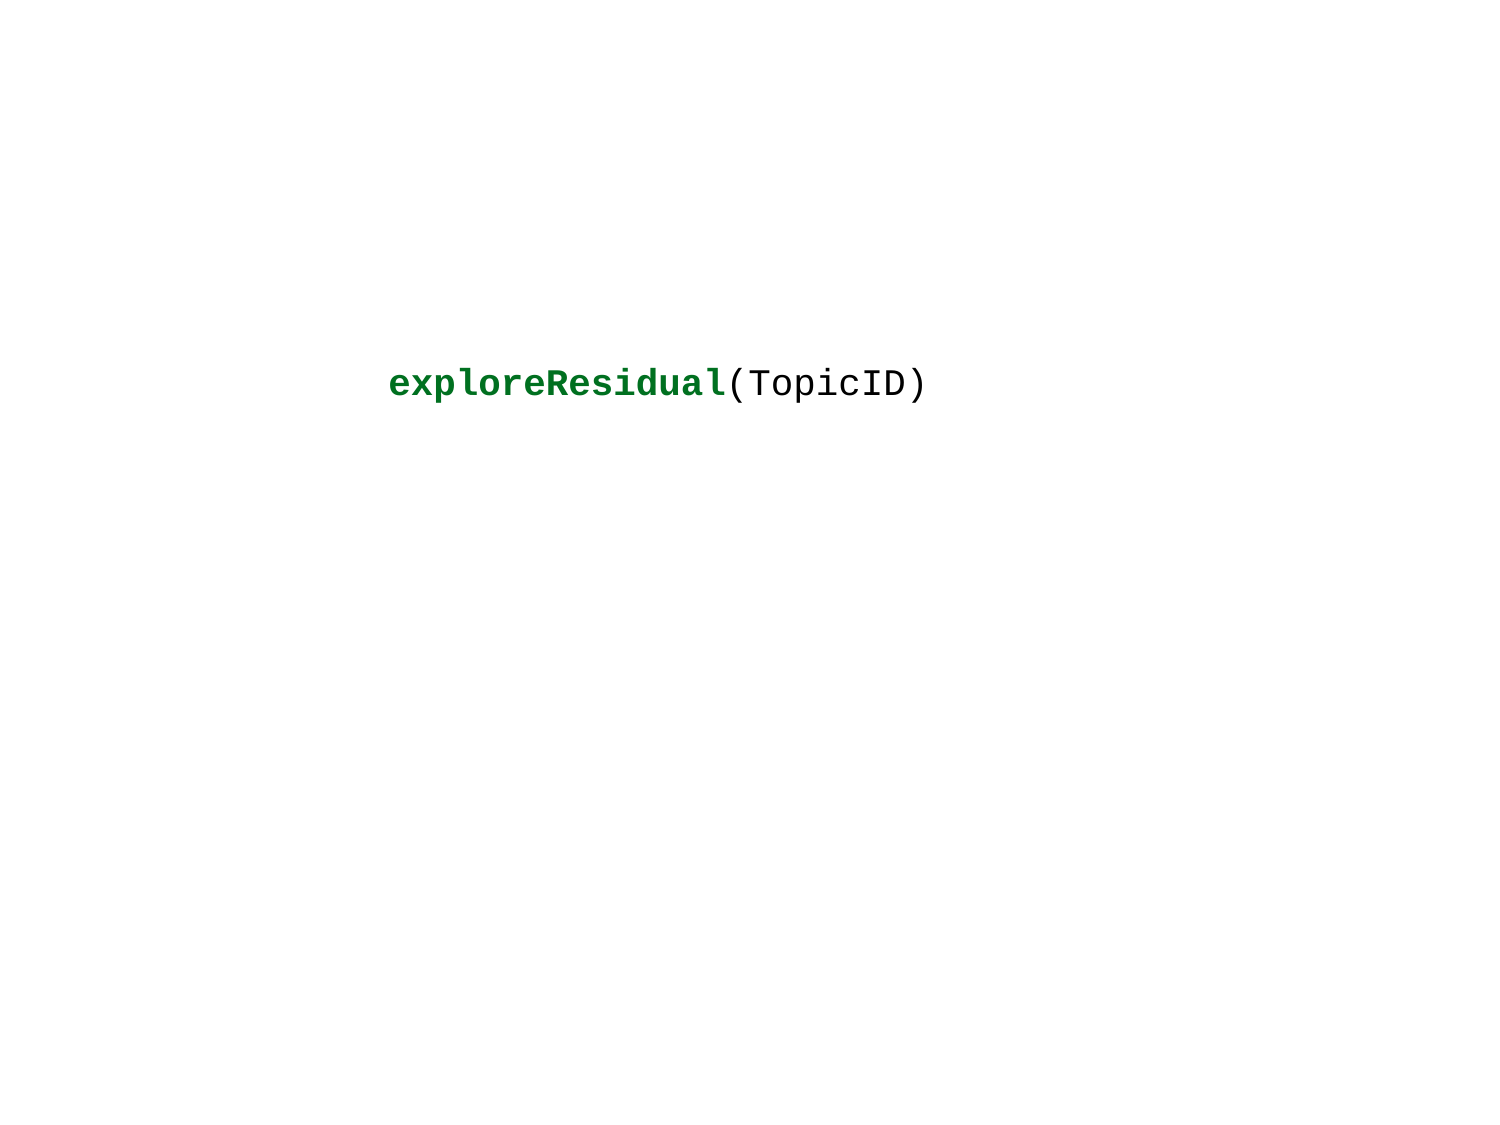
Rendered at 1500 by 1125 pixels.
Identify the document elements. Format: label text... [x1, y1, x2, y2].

list exploreResidual(TopicID) [75, 262, 1425, 1005]
